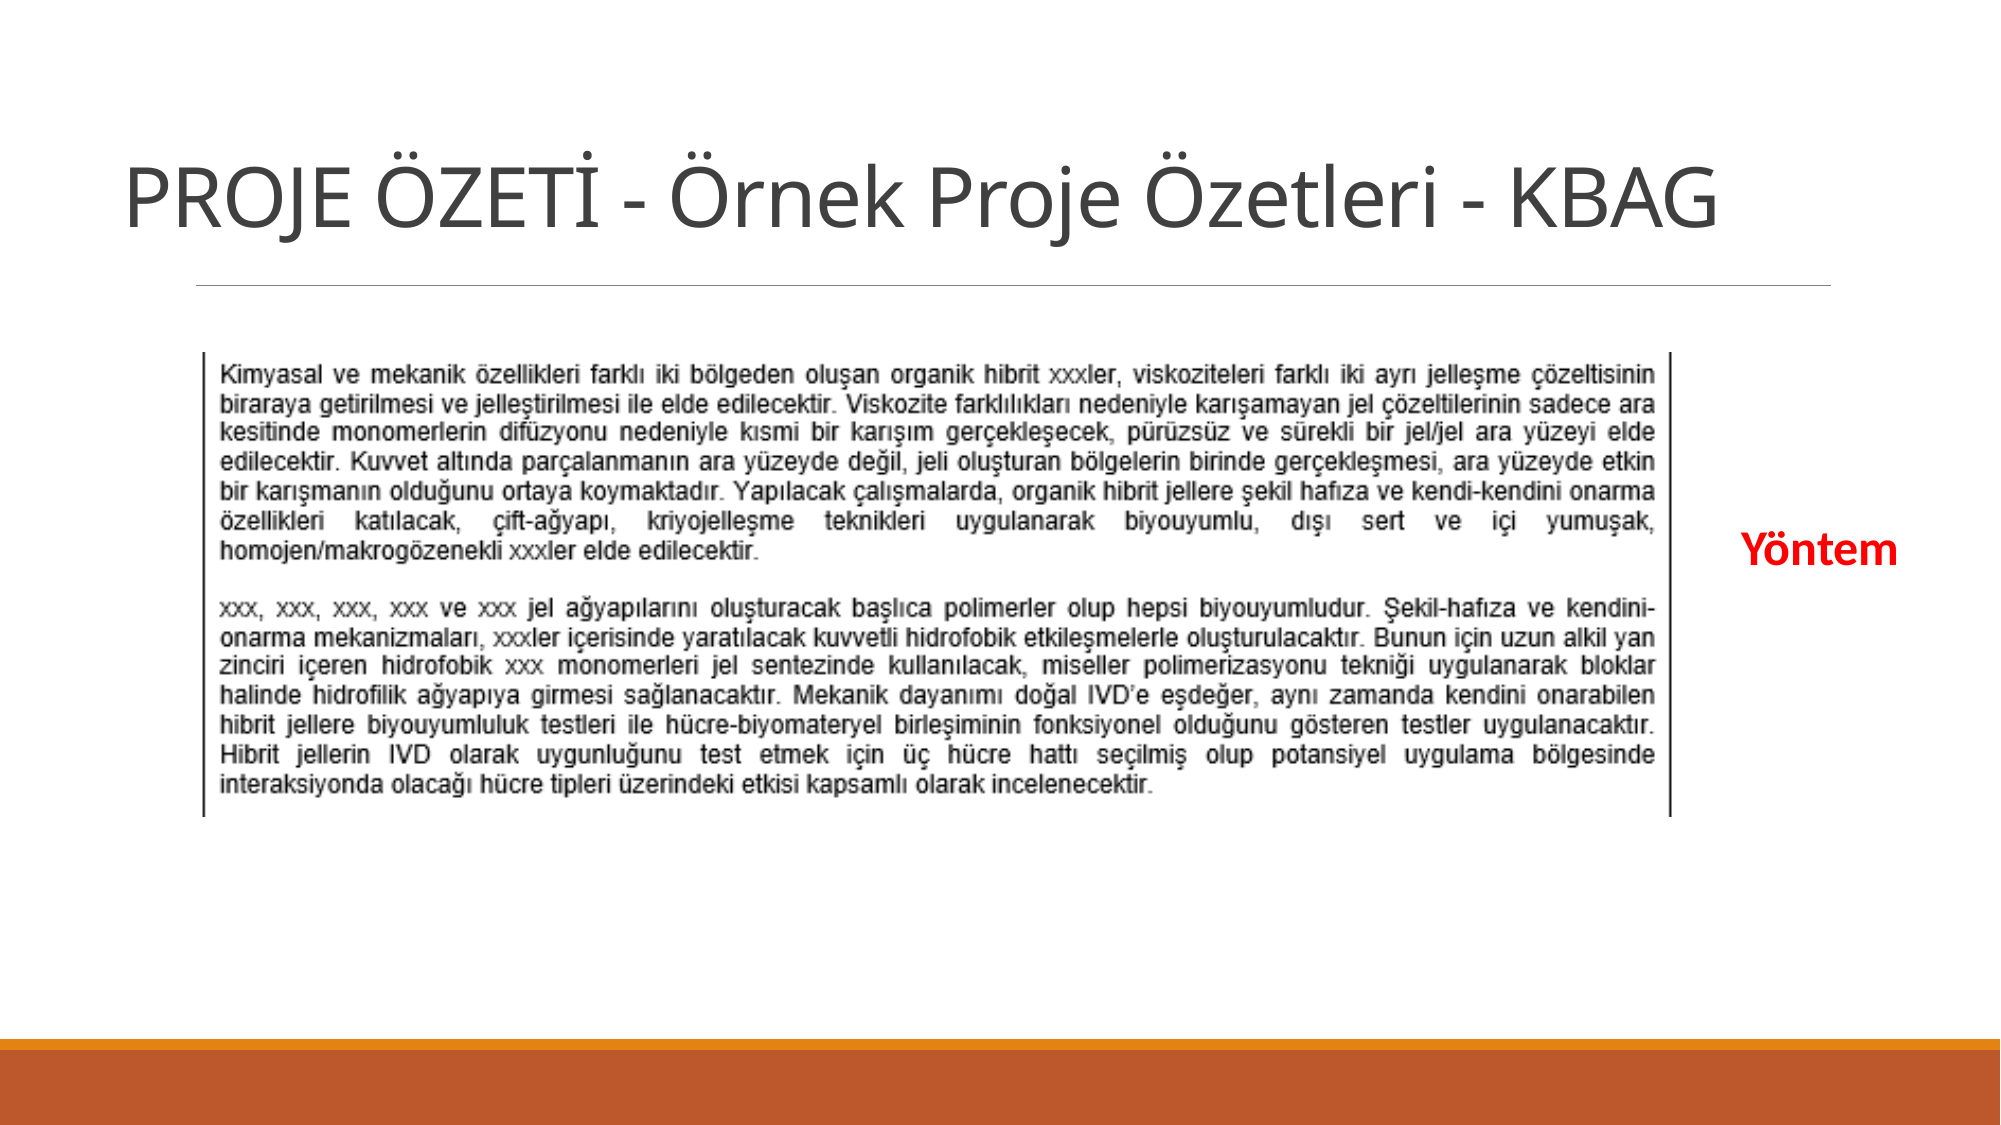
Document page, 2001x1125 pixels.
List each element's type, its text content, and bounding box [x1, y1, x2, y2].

title PROJE ÖZETİ - Örnek Proje Özetleri - KBAG [107, 47, 1888, 353]
text_box Yöntem [1727, 508, 2000, 584]
picture [179, 351, 1691, 817]
